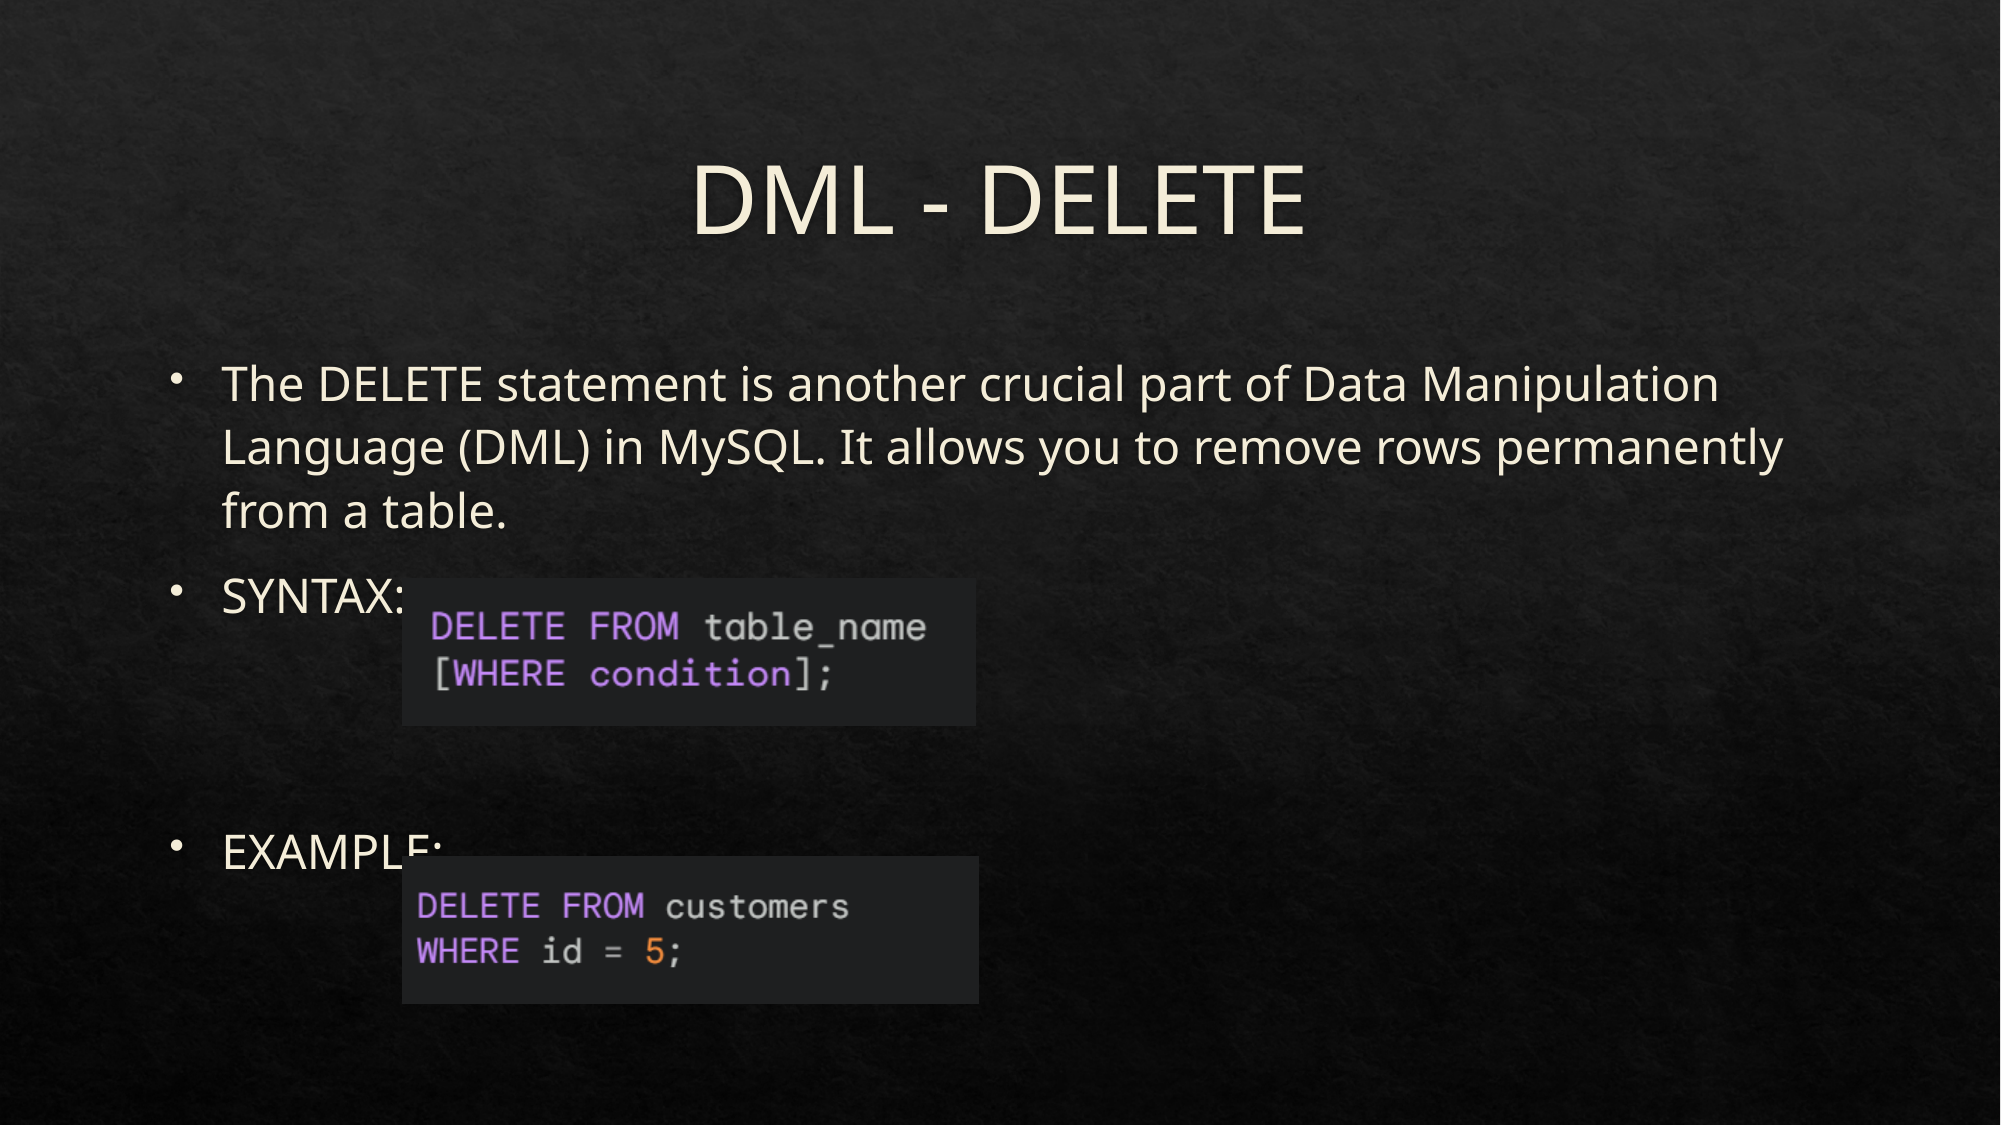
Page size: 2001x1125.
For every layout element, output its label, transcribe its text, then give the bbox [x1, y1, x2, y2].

picture [402, 855, 979, 1004]
list The DELETE statement is another crucial part of Data Manipulation Language (DML) in MySQL. It allows you to remove rows permanently from a table. SYNTAX: EXAMPLE: [149, 340, 1849, 950]
title DML - DELETE [149, 99, 1849, 307]
picture [402, 577, 977, 726]
